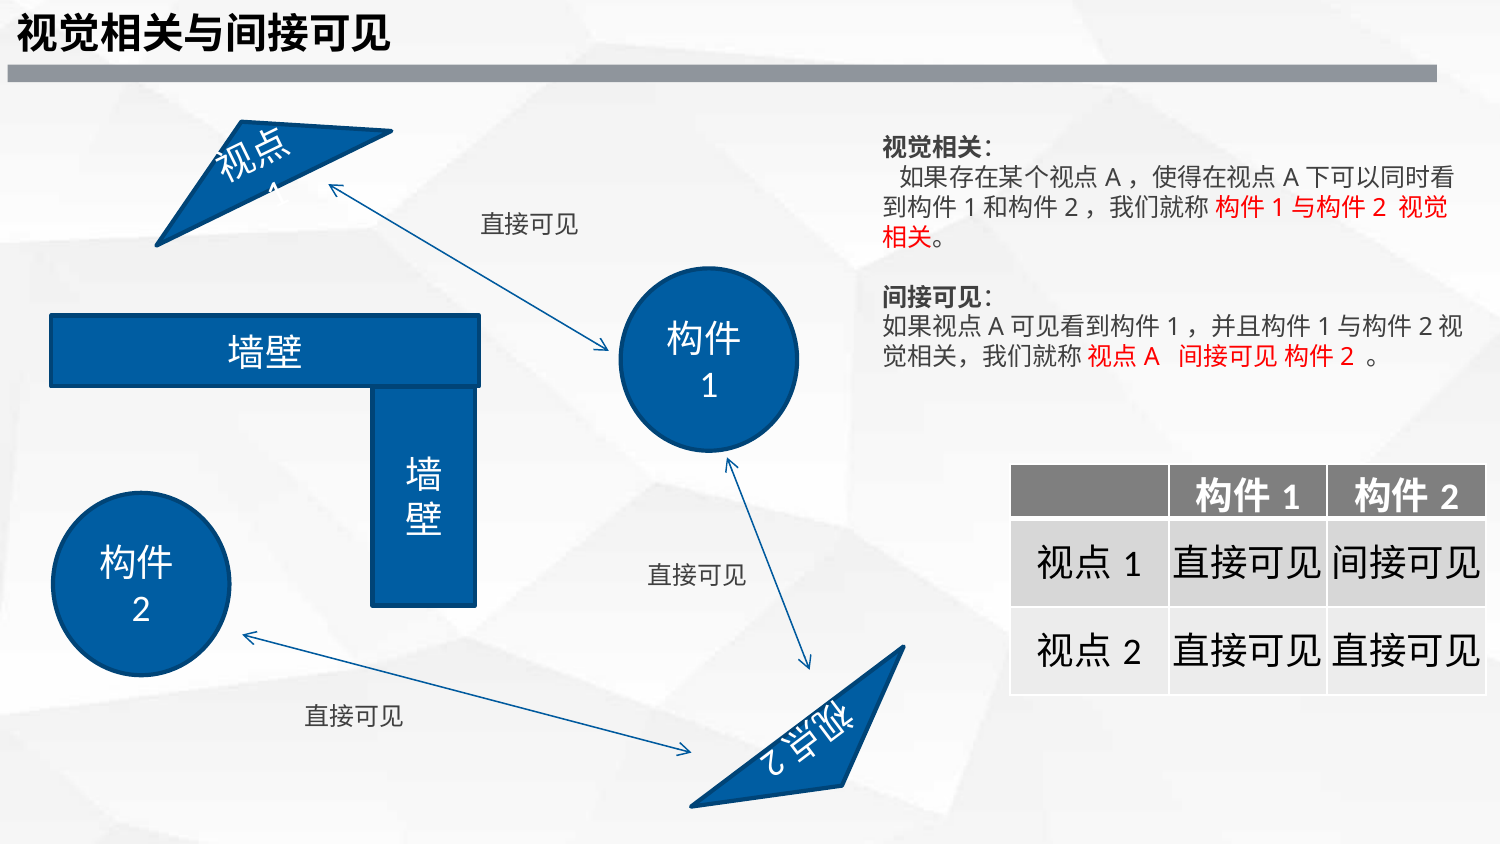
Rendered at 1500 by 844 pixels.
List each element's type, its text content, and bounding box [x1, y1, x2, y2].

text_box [241, 634, 692, 753]
table_cell 直接可见 [1328, 608, 1485, 694]
text_box 墙壁 [370, 384, 477, 608]
text_box 直接可见 [632, 551, 721, 597]
text_box 视点2 [689, 644, 906, 809]
text_box 构件1 [618, 266, 800, 453]
text_box 视觉相关与间接可见 [2, 0, 524, 64]
table_cell 直接可见 [1170, 521, 1326, 606]
text_box 视点1 [154, 119, 394, 248]
table_cell 直接可见 [1170, 608, 1326, 694]
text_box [328, 183, 610, 352]
table_cell 视点2 [1011, 608, 1168, 694]
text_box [726, 456, 810, 671]
table_cell 间接可见 [1328, 521, 1485, 606]
table_cell 视点1 [1011, 521, 1168, 606]
text_box 视觉相关： 如果存在某个视点A，使得在视点A下可以同时看到构件1和构件2，我们就称 构件1与构件2 视觉相关。 间接可见： 如果视点A可见看到构件1，并且构件1与构件2视觉相关，我们就称 视点A 间接可见 构件2 。 [867, 123, 1487, 379]
table_header [1011, 465, 1168, 516]
table_header 构件2 [1328, 465, 1485, 516]
text_box [6, 63, 1439, 84]
picture [0, 0, 1500, 844]
table_header 构件1 [1170, 465, 1326, 516]
text_box 构件2 [50, 490, 232, 678]
text_box 墙壁 [49, 313, 481, 388]
